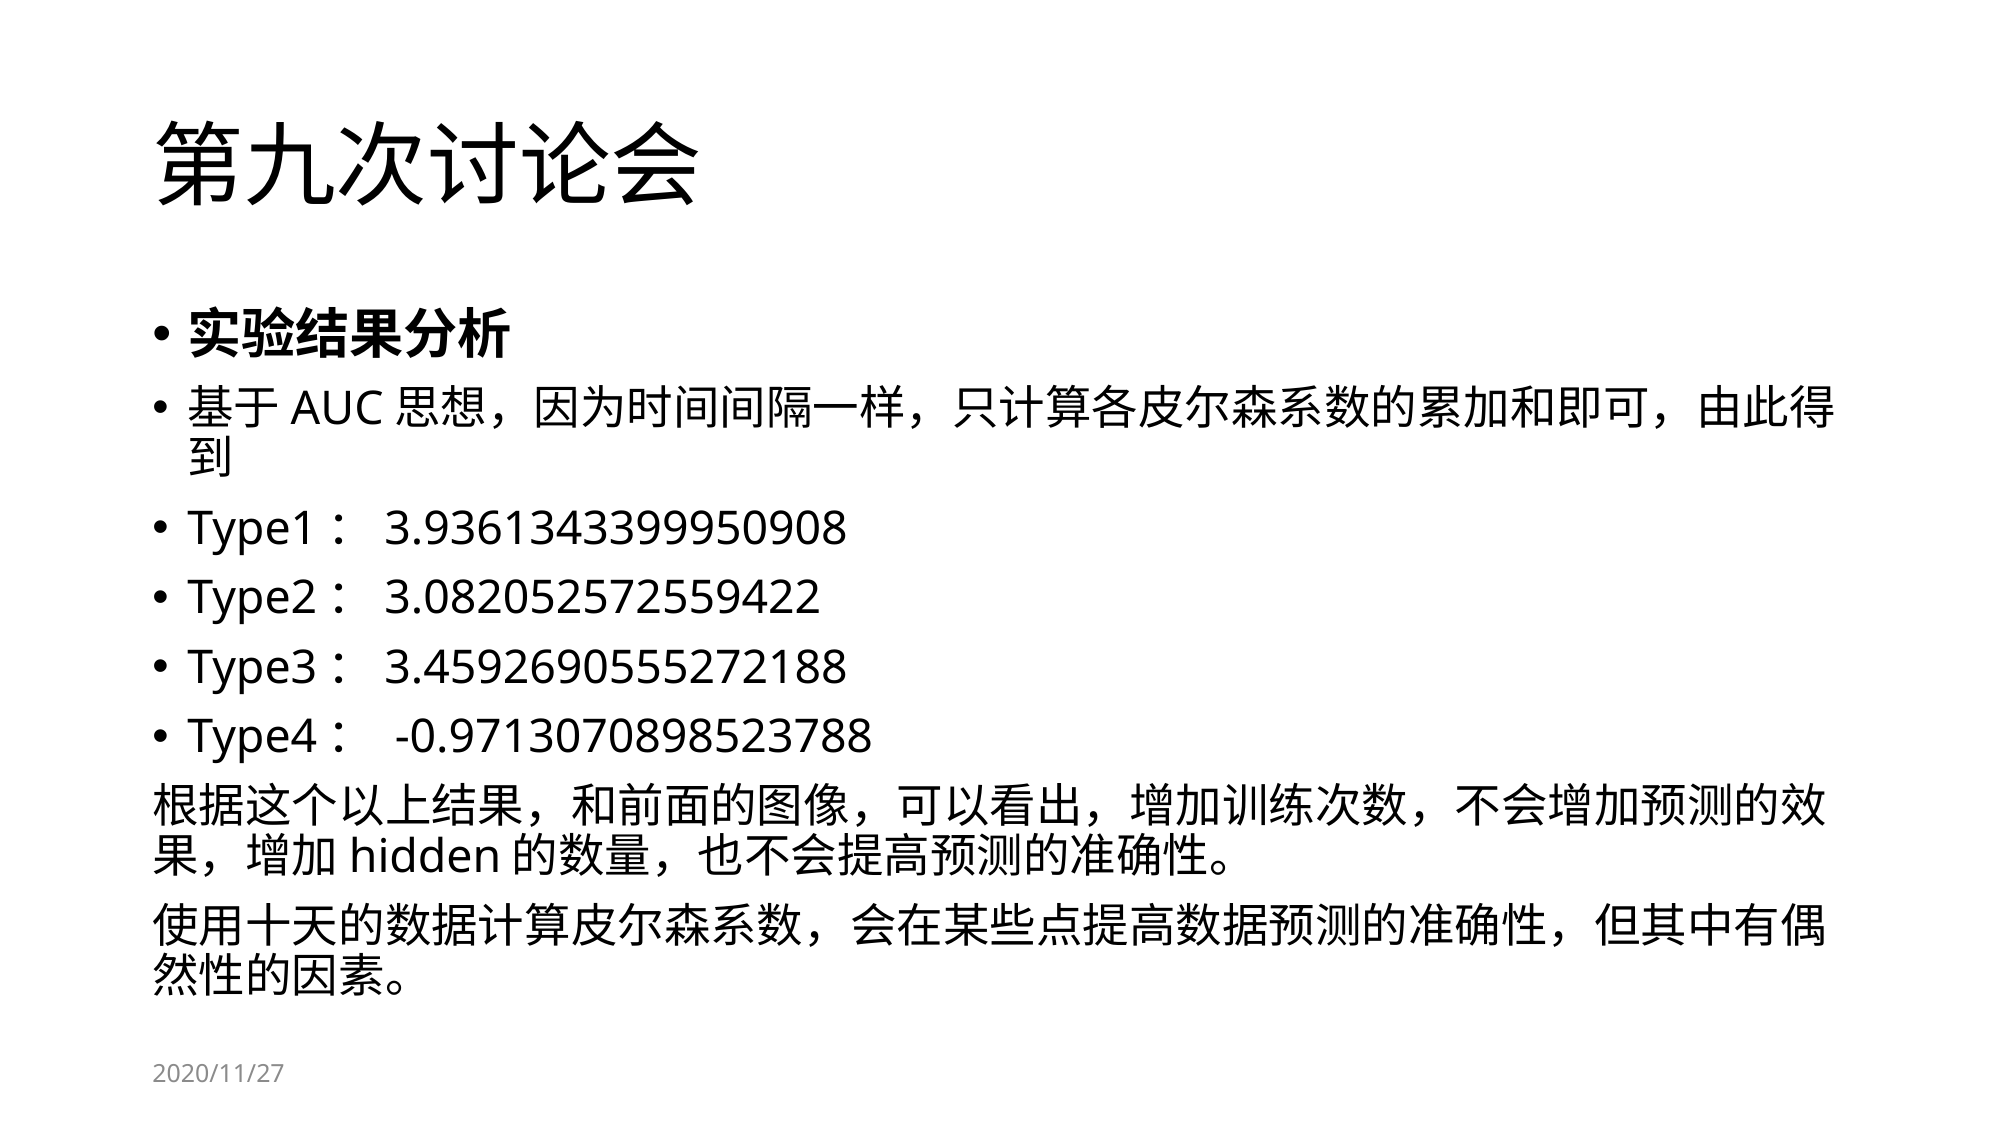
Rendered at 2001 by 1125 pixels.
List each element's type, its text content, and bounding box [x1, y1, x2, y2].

title 第九次讨论会 [137, 59, 1863, 278]
list 实验结果分析 基于AUC思想，因为时间间隔一样，只计算各皮尔森系数的累加和即可，由此得到 Type1：3.9361343399950908 Type2：3.082052572559422 Type3：3.4592690555272188 Type4： -0.9713070898523788 根据这个以上结果，和前面的图像，可以看出，增加训练次数，不会增加预测的效果，增加hidden的数量，也不会提高预测的准确性。 使用十天的数据计算皮尔森系数，会在某些点提高数据预测的准确性，但其中有偶然性的因素。 [137, 299, 1863, 1014]
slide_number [137, 1042, 588, 1103]
